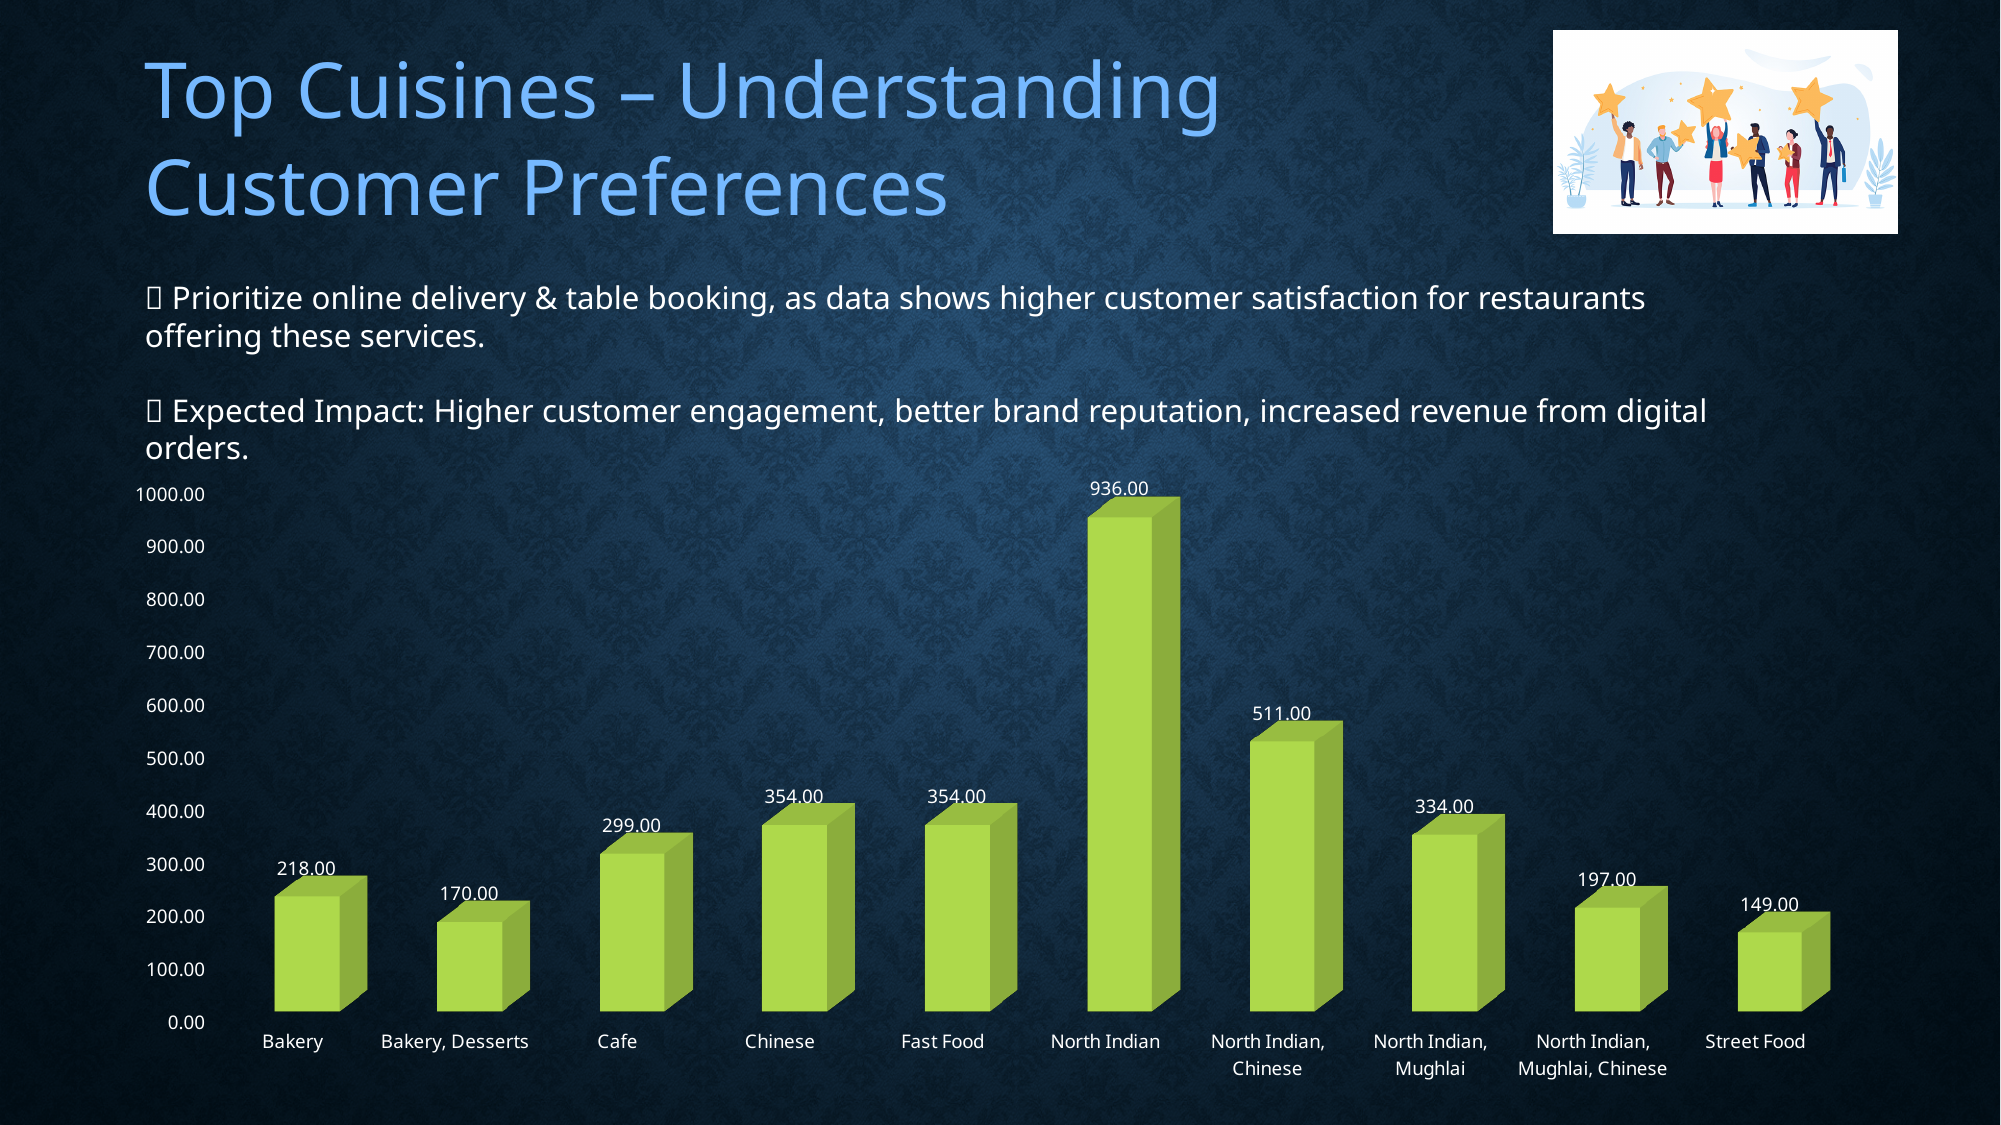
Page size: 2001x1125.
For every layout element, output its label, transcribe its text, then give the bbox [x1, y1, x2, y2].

picture [1553, 29, 1899, 235]
chart [87, 437, 1942, 1096]
text_box Top Cuisines – Understanding Customer Preferences [130, 30, 1511, 233]
text_box ✅ Prioritize online delivery & table booking, as data shows higher customer satisfaction for restaurants offering these services. ✅ Expected Impact: Higher customer engagement, better brand reputation, increased revenue from digital orders. [130, 233, 1755, 437]
